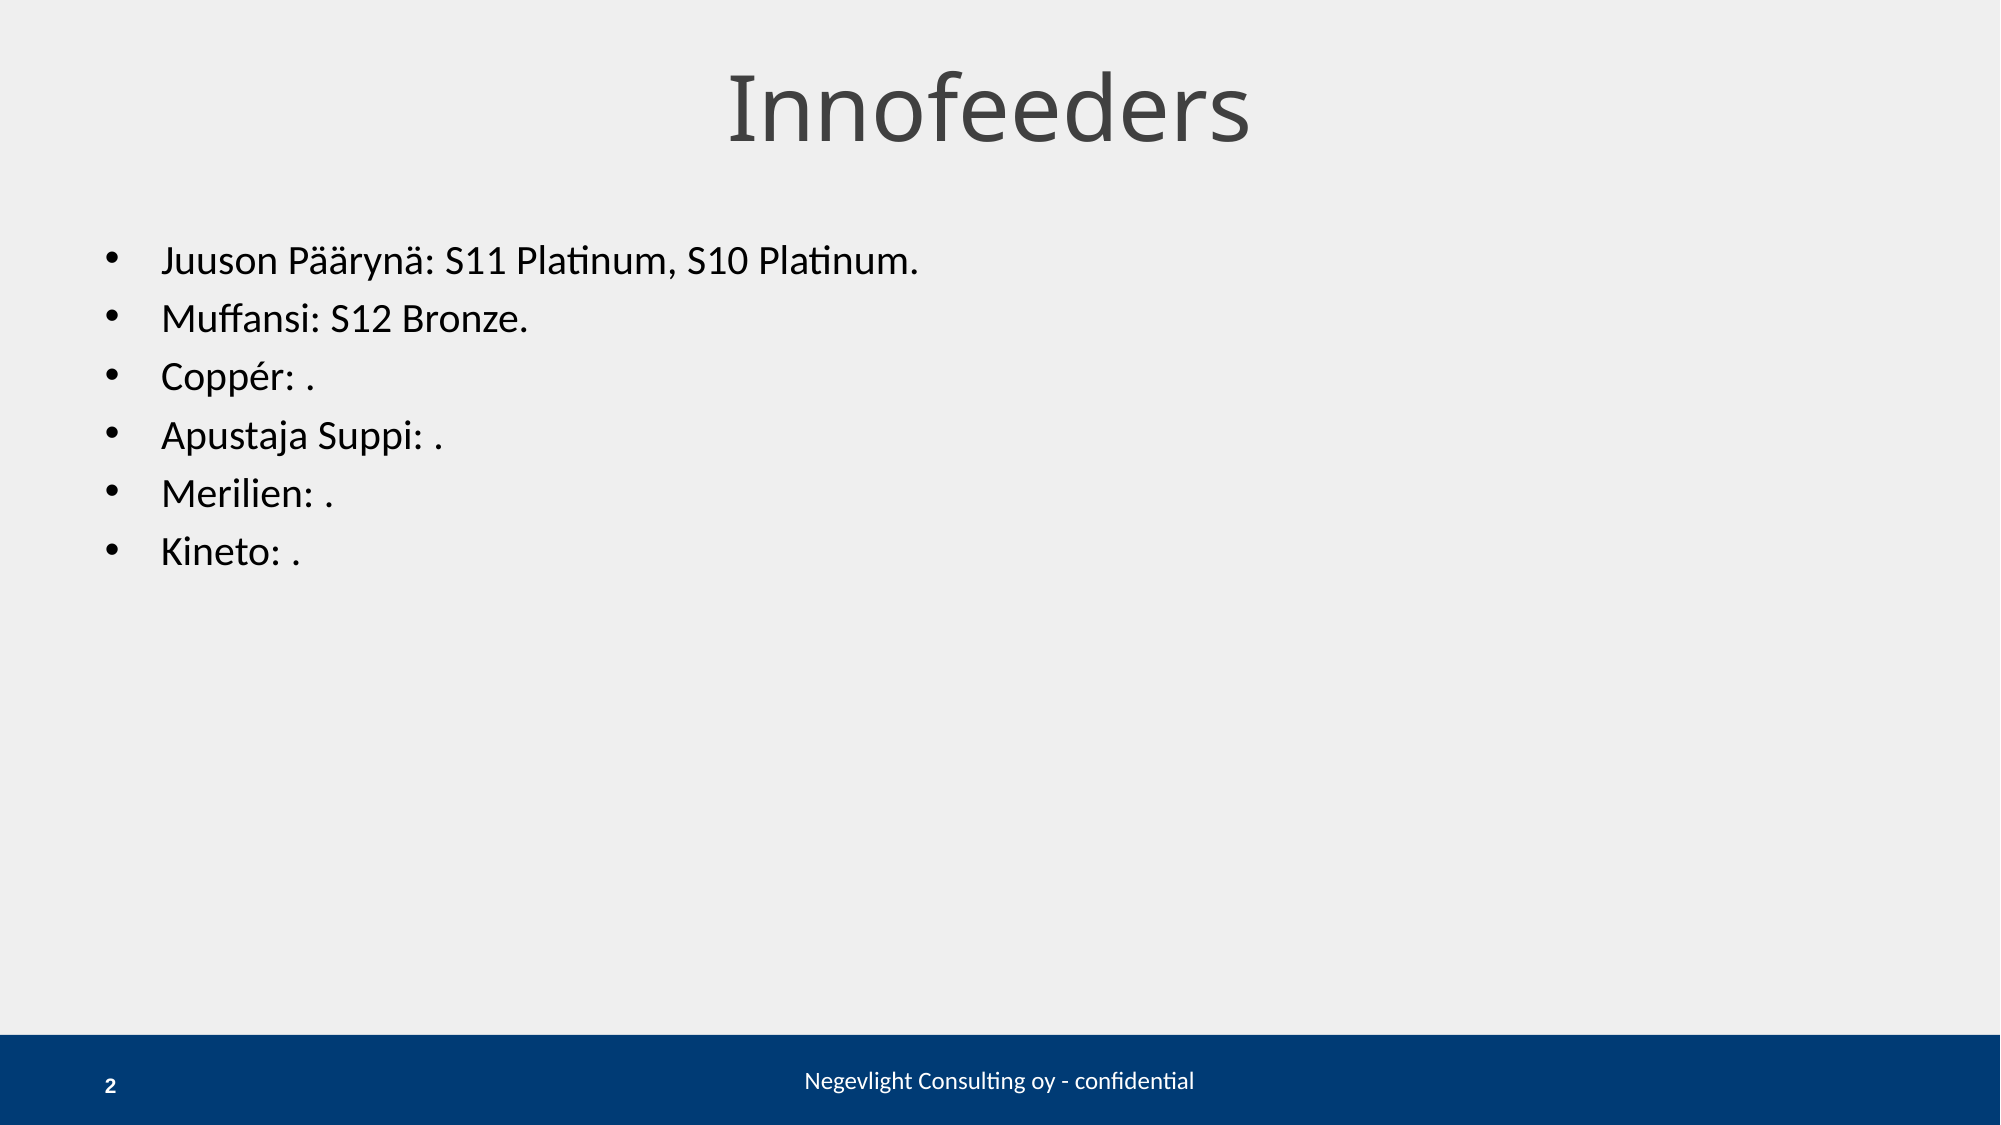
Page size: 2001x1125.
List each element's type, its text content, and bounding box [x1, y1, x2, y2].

list Juuson Päärynä: S11 Platinum, S10 Platinum. Muffansi: S12 Bronze. Coppér: . Apustaja Suppi: . Merilien: . Kineto: . [90, 224, 2000, 1013]
slide_number 2 [90, 1065, 222, 1115]
title Innofeeders [90, 29, 1890, 180]
